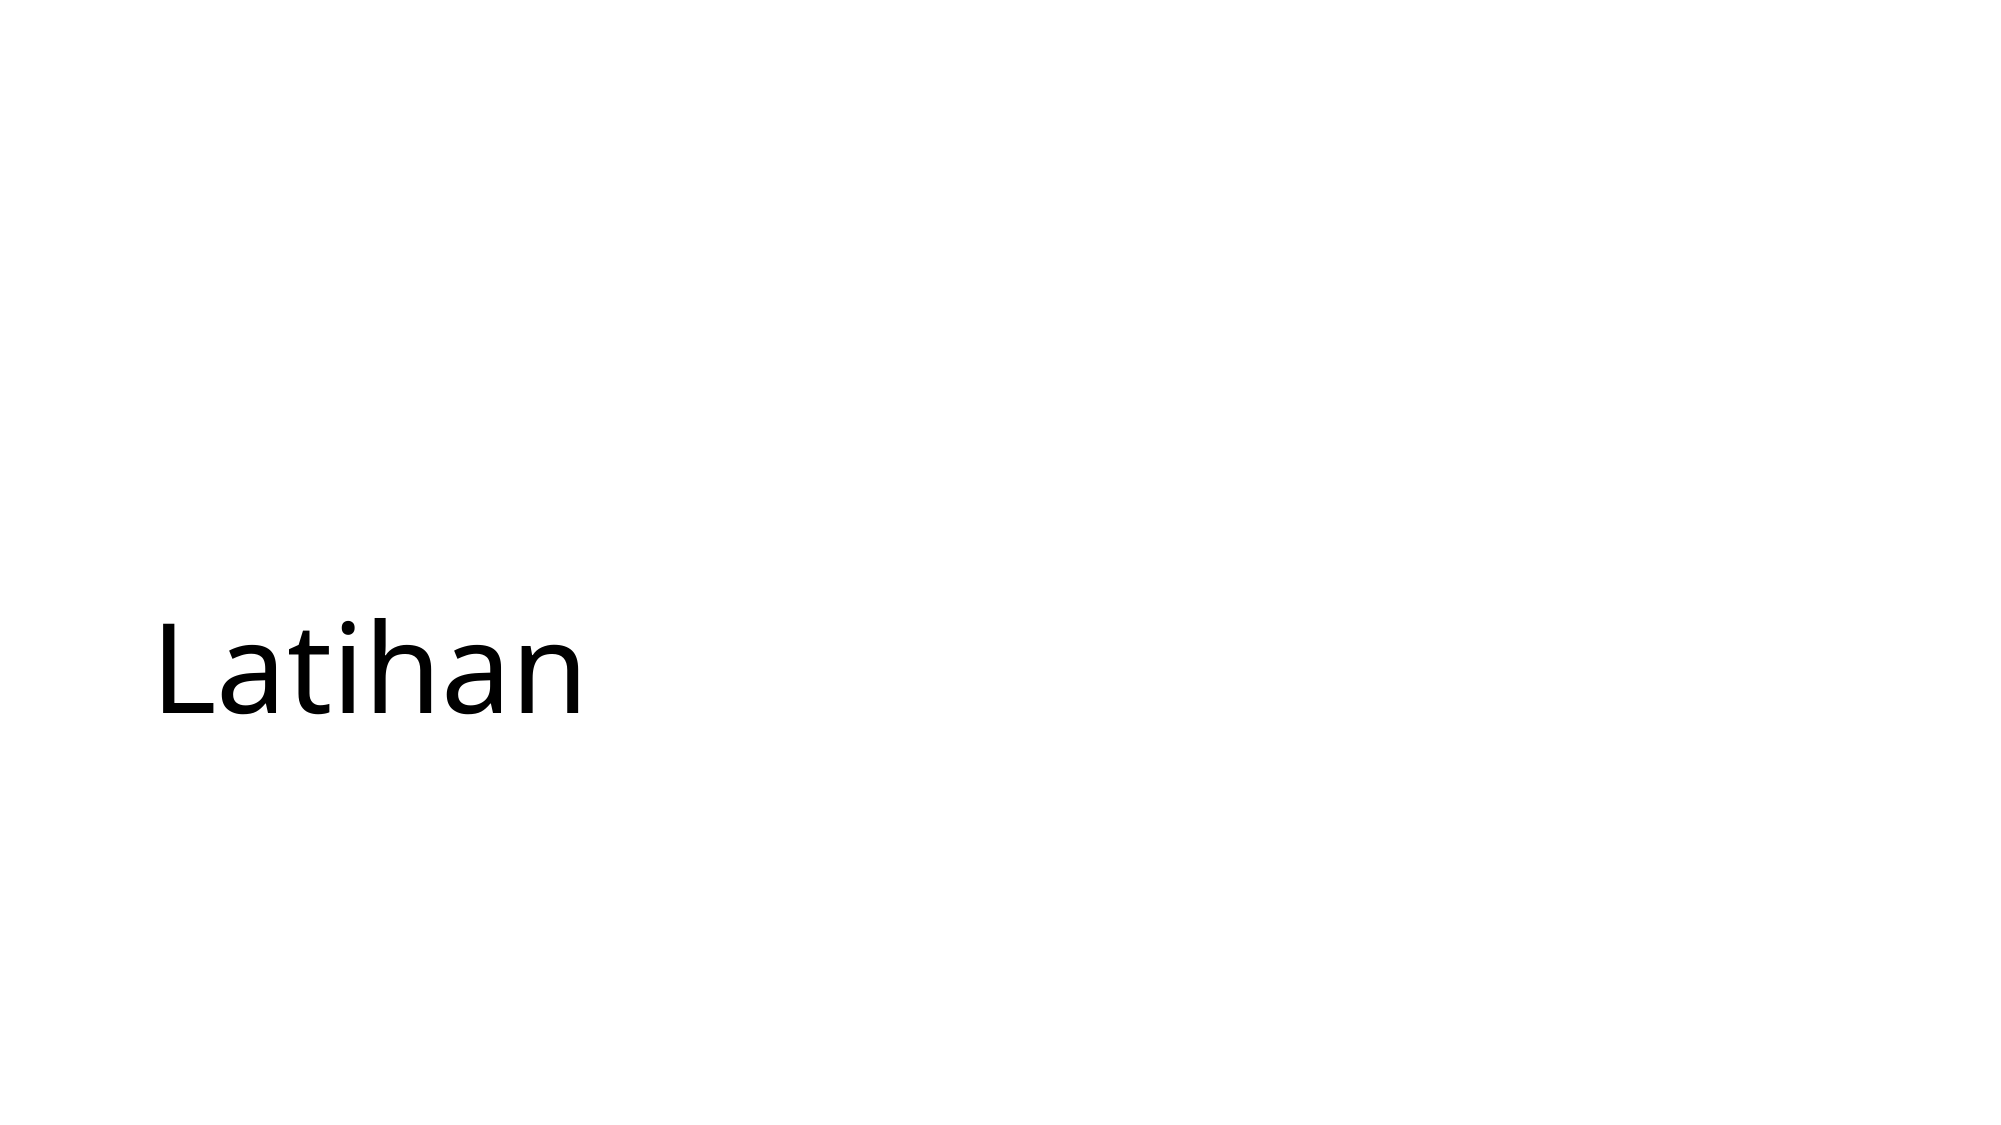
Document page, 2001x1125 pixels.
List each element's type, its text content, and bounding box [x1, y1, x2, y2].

title Latihan [136, 280, 1862, 749]
